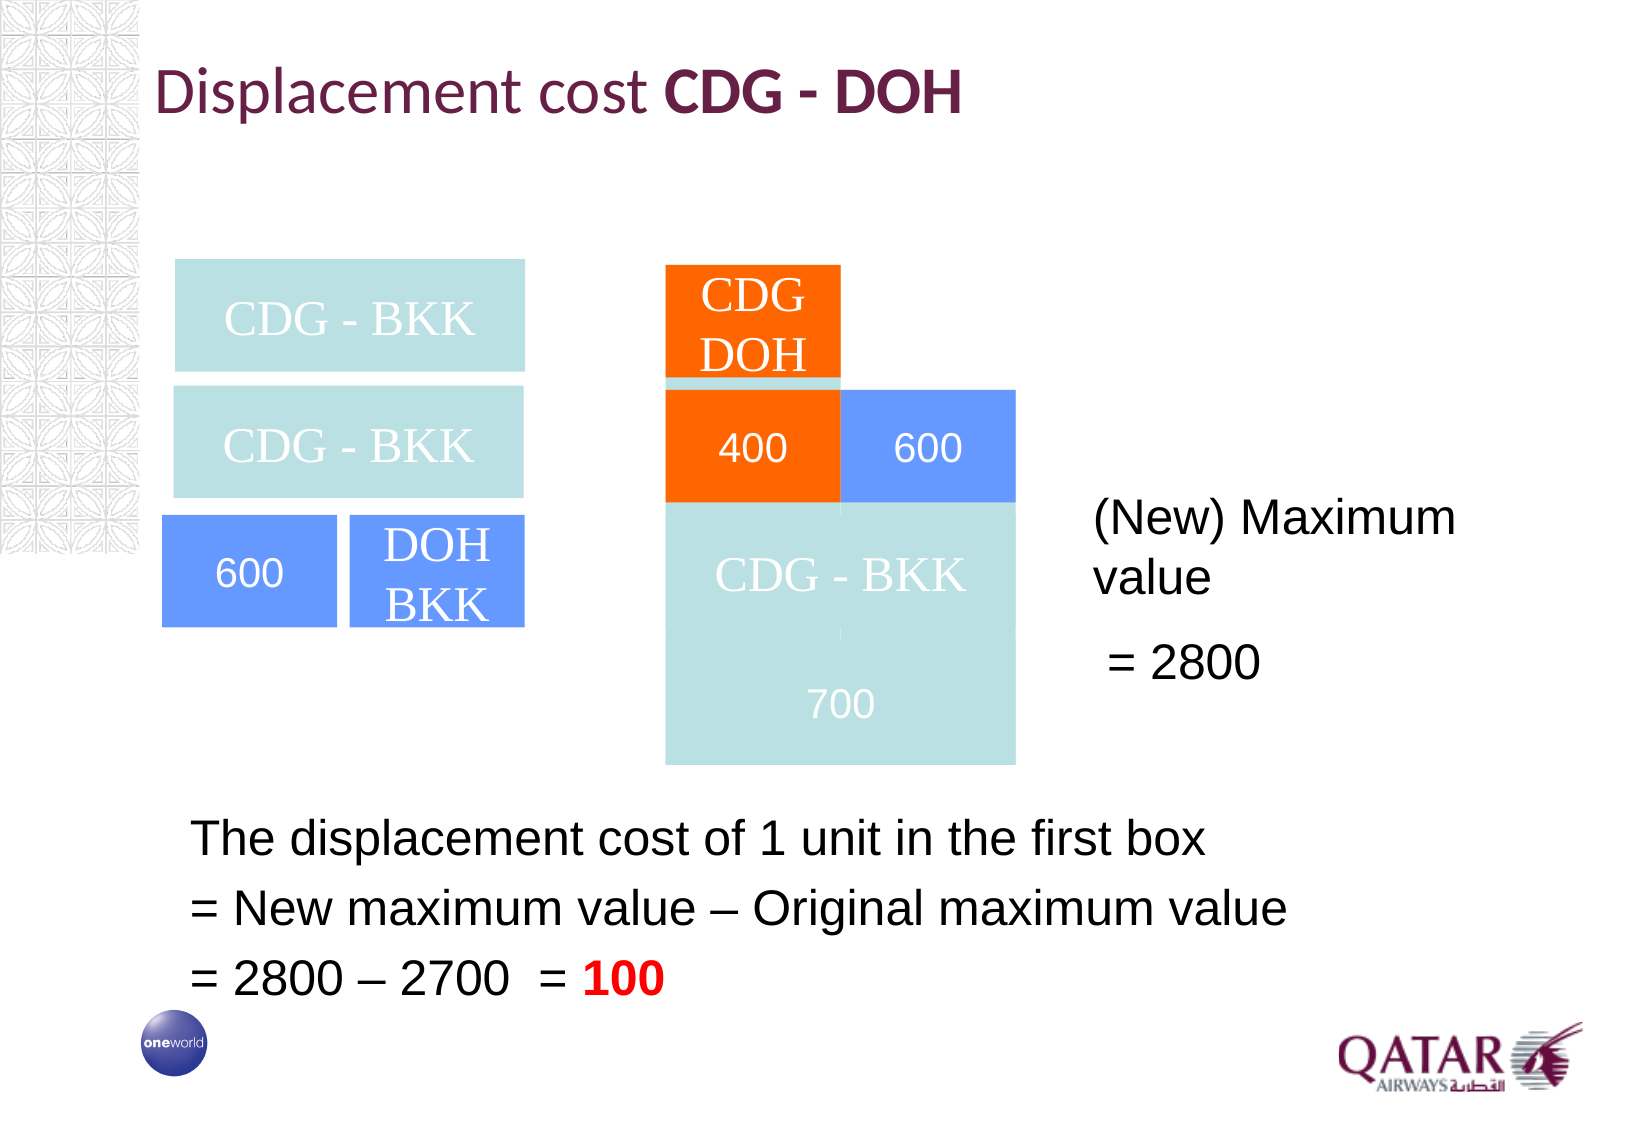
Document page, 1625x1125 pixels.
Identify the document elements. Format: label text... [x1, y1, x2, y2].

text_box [161, 258, 526, 628]
title Displacement cost CDG - DOH [140, 0, 1602, 173]
text_box The displacement cost of 1 unit in the first box = New maximum value – Original maximum value = 2800 – 2700 = 100 [175, 798, 1363, 1013]
picture [1338, 1022, 1583, 1092]
picture [0, 0, 140, 554]
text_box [665, 264, 1479, 766]
picture [139, 1008, 209, 1078]
